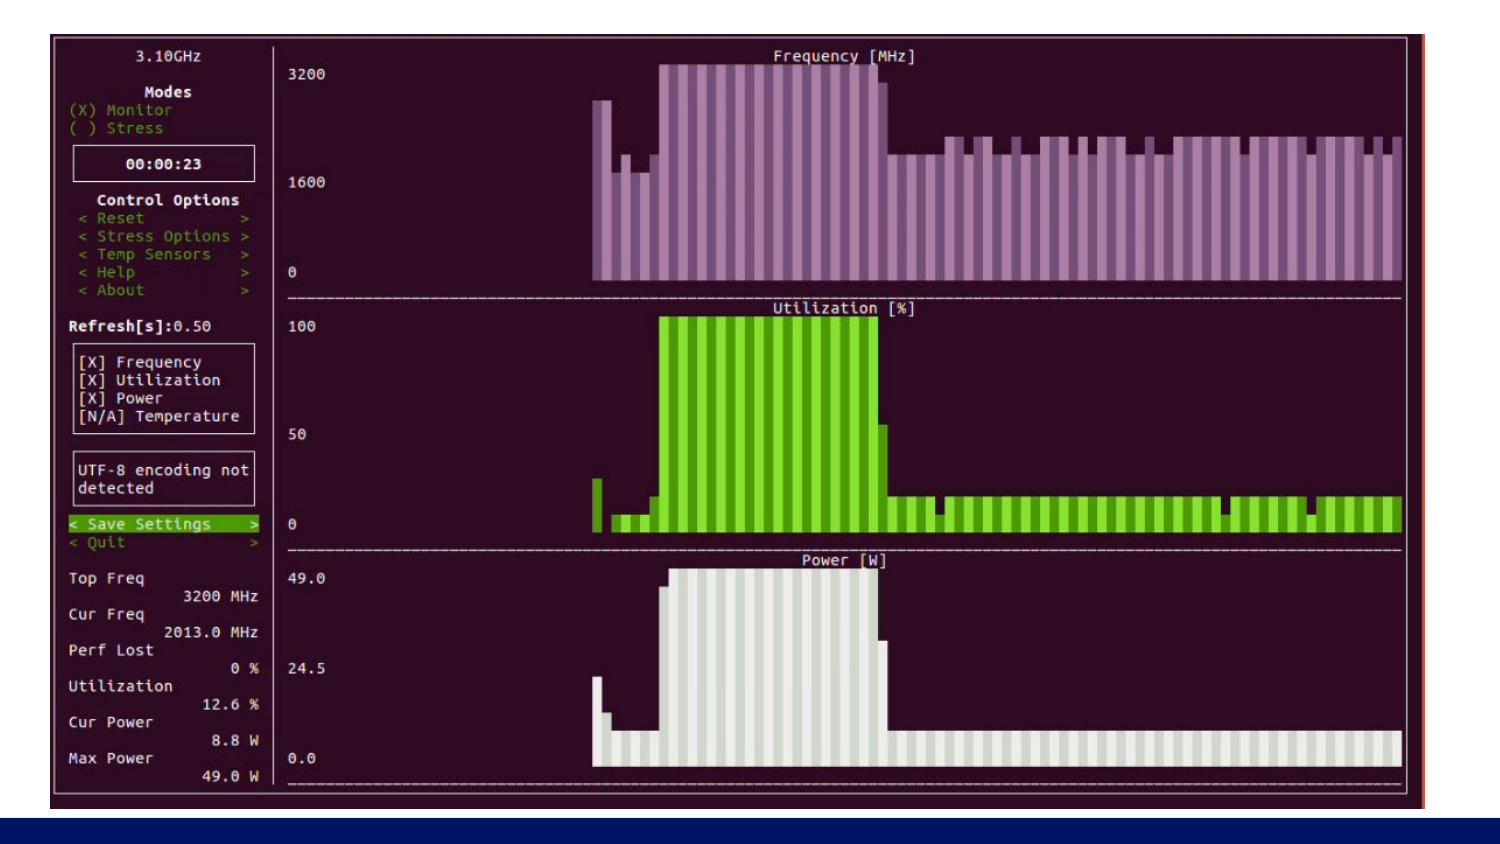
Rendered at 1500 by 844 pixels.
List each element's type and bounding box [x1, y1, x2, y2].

picture [49, 34, 1425, 809]
picture [0, 817, 1500, 844]
